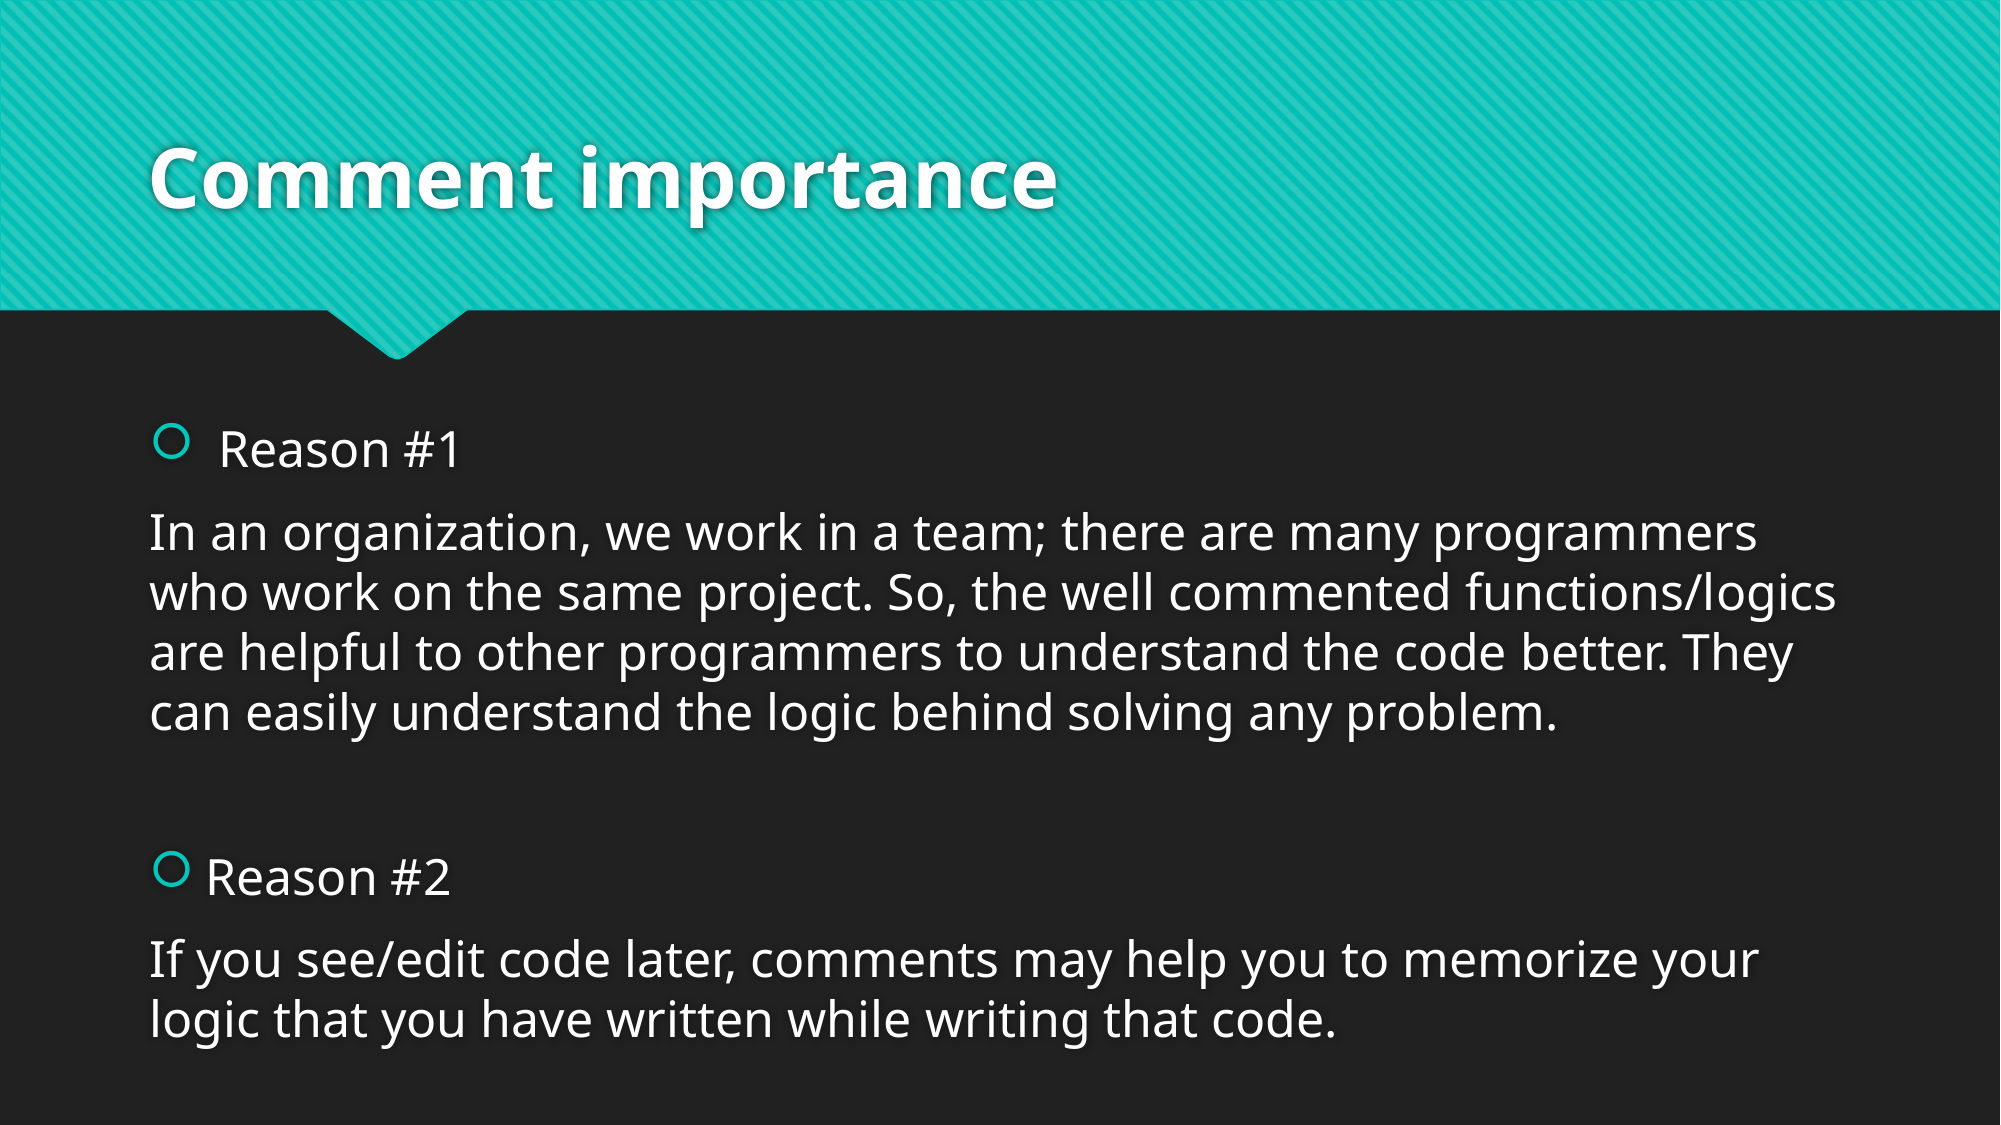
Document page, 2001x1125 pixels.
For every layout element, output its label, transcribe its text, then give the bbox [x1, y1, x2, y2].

list Reason #1 In an organization, we work in a team; there are many programmers who work on the same project. So, the well commented functions/logics are helpful to other programmers to understand the code better. They can easily understand the logic behind solving any problem. Reason #2 If you see/edit code later, comments may help you to memorize your logic that you have written while writing that code. [134, 364, 1866, 1101]
title Comment importance [132, 73, 1868, 233]
